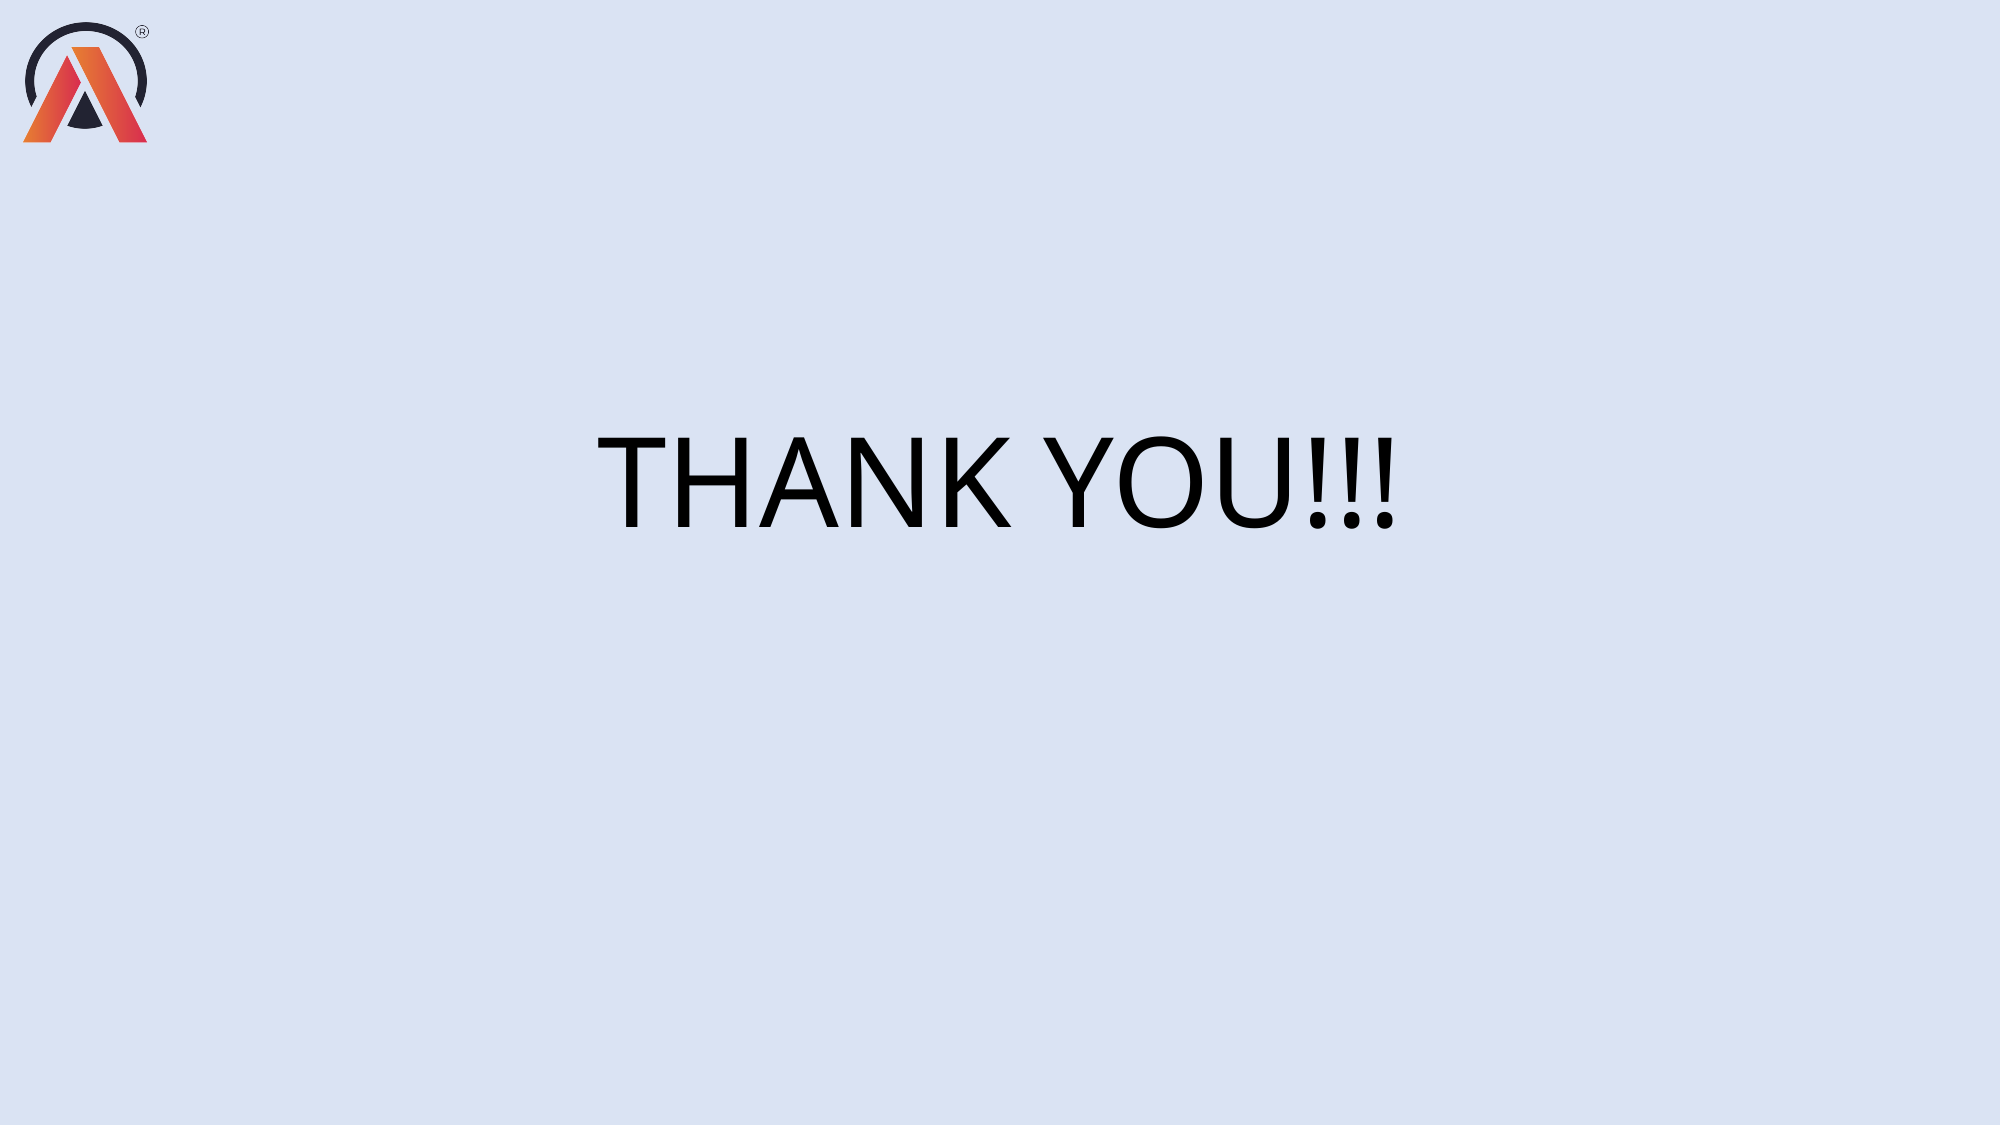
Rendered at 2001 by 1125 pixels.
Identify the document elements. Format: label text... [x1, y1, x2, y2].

title THANK YOU!!! [249, 313, 1750, 563]
picture [21, 19, 153, 144]
